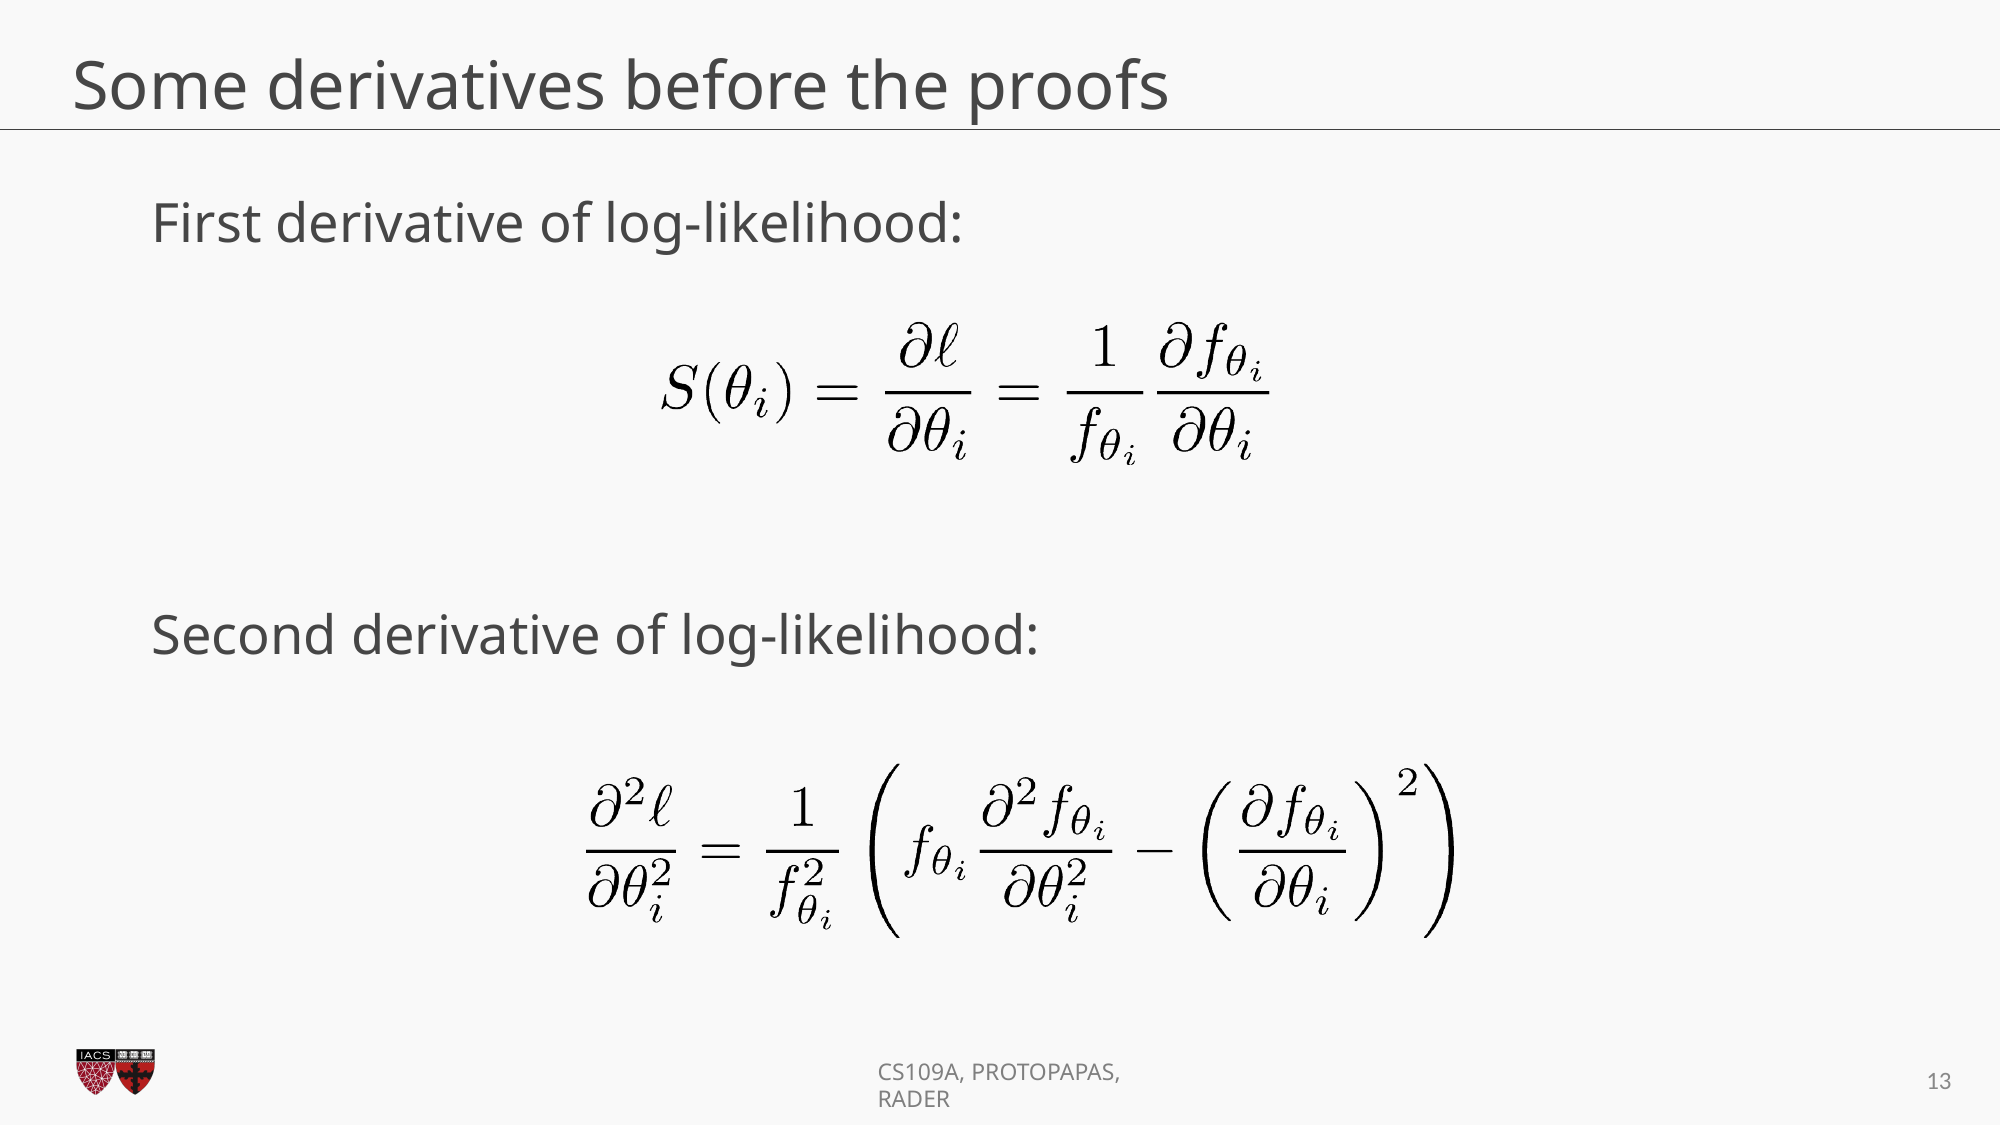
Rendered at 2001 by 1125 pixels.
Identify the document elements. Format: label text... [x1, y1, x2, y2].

picture [75, 1049, 155, 1095]
picture [660, 316, 1271, 465]
list First derivative of log-likelihood: [136, 180, 1831, 285]
picture [585, 762, 1455, 938]
list Second derivative of log-likelihood: [136, 593, 1831, 698]
title Some derivatives before the proofs [57, 35, 1943, 162]
slide_number 13 [1500, 1050, 1967, 1110]
